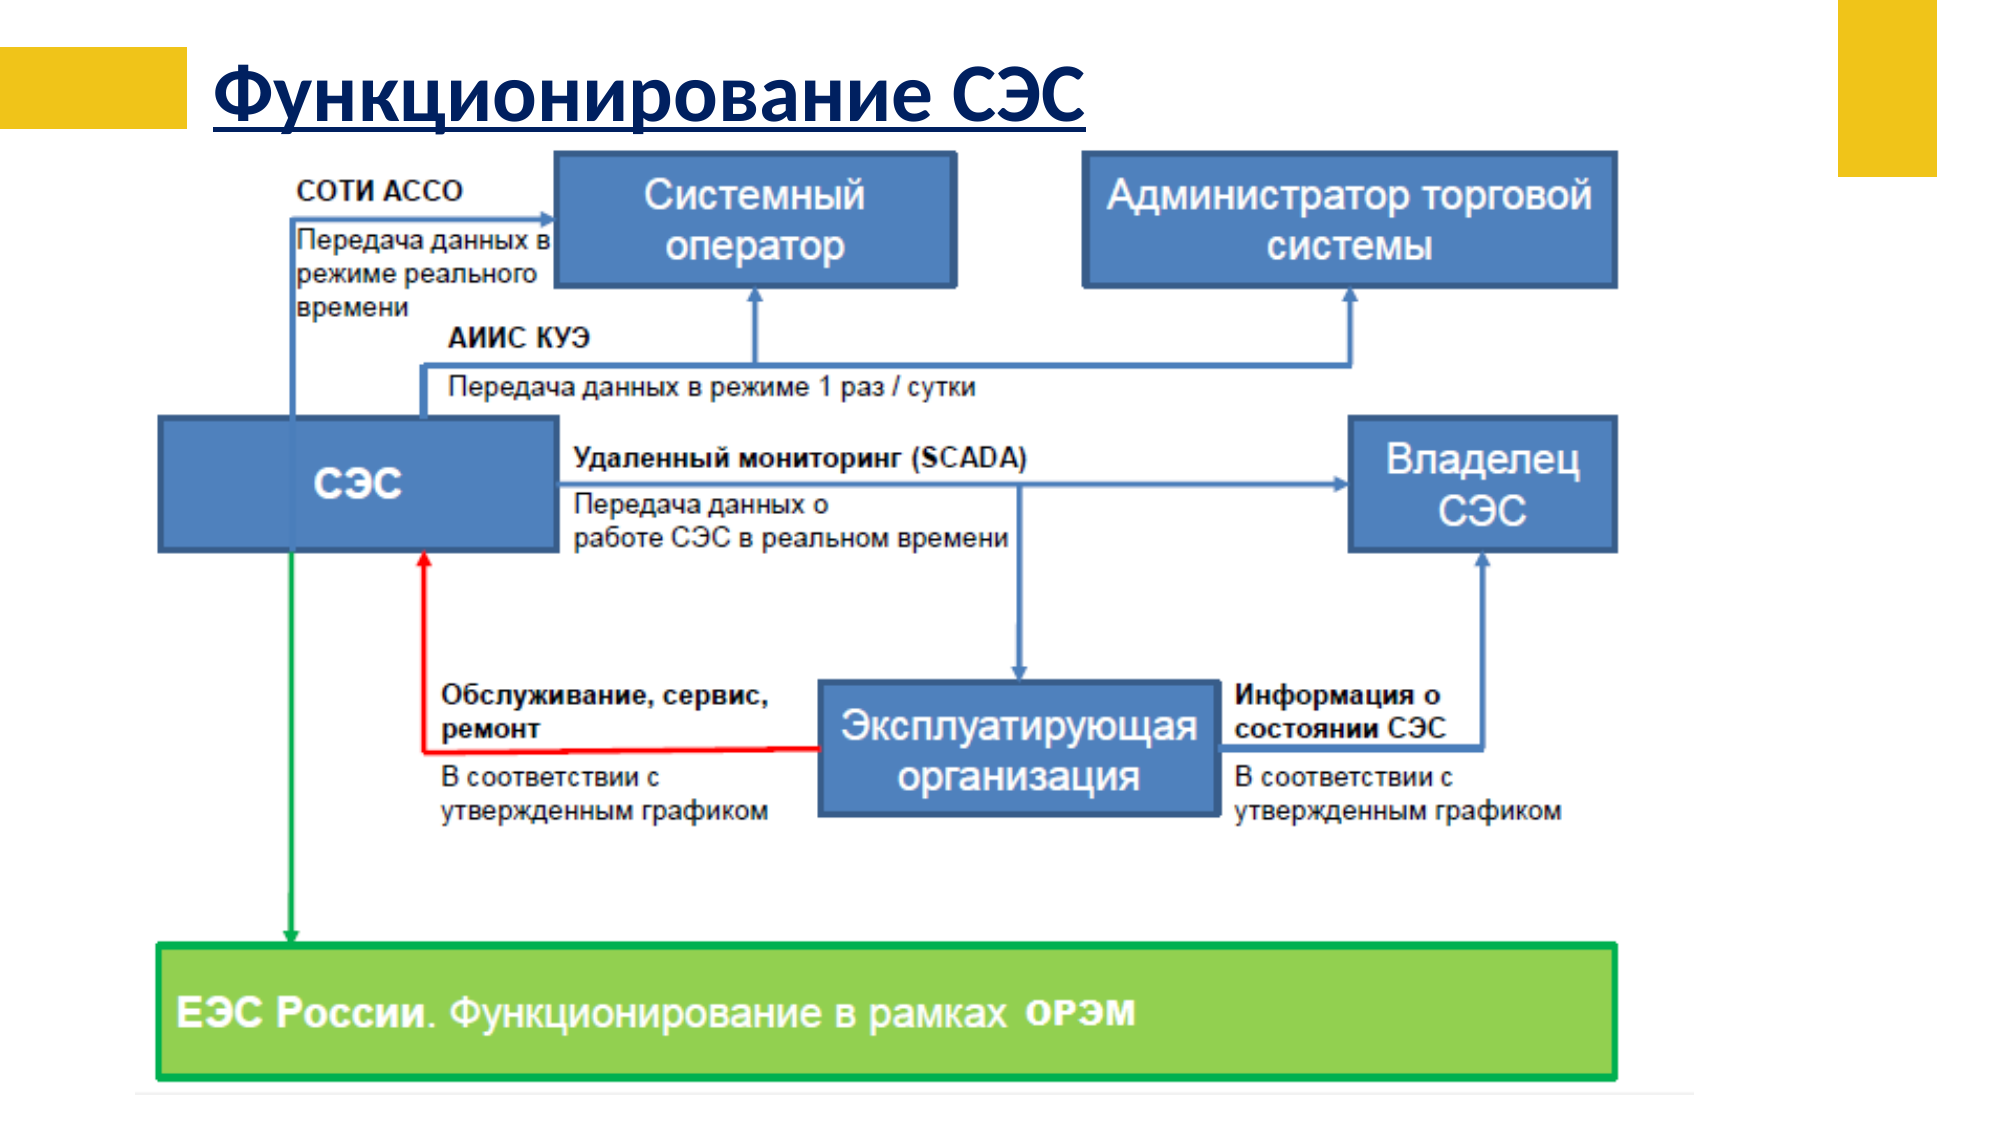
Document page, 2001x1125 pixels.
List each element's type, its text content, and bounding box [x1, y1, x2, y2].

picture [1838, 0, 1937, 177]
picture [0, 47, 1694, 1095]
text_box Функционирование СЭС [198, 20, 1820, 155]
